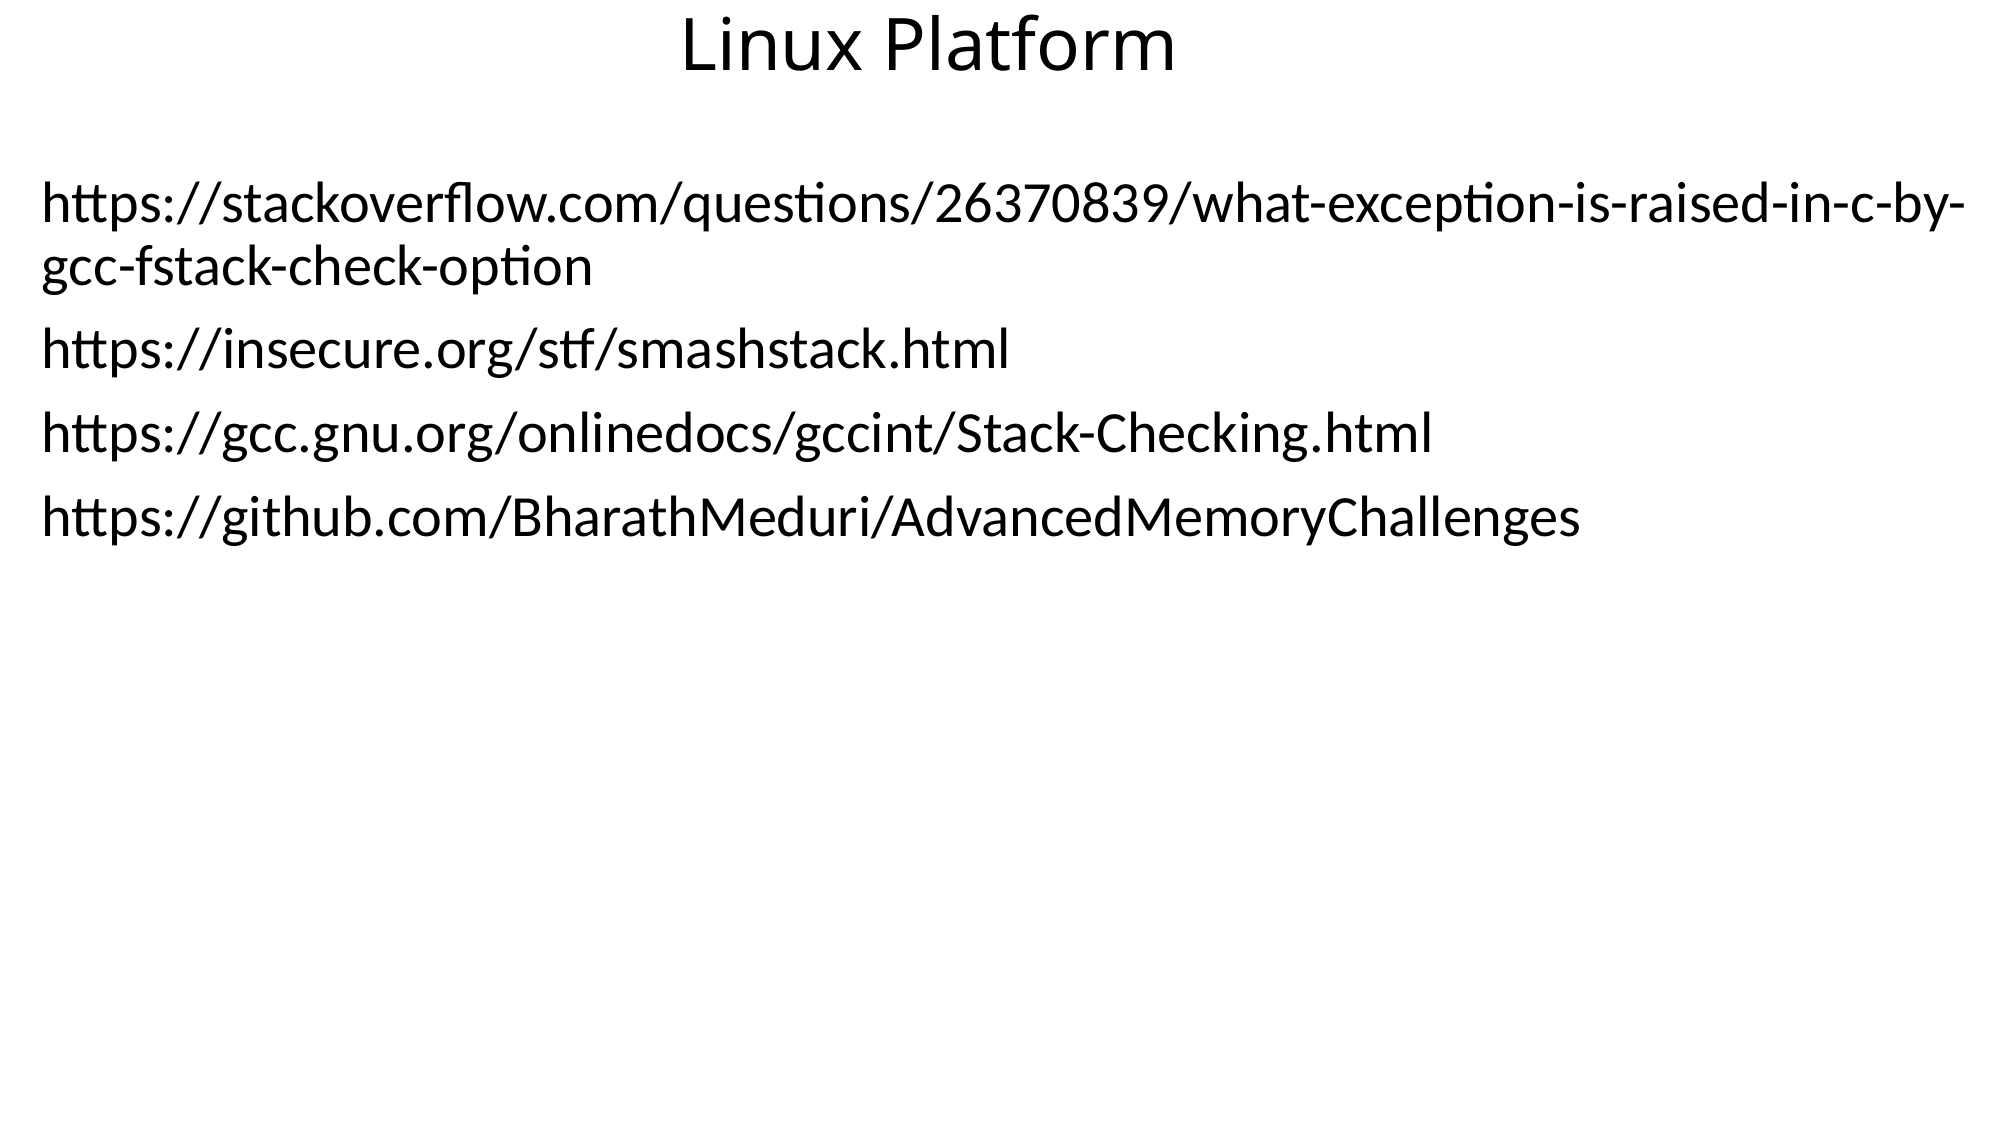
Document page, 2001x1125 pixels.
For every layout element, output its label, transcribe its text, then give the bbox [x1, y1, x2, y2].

title Linux Platform [26, 0, 1863, 73]
list https://stackoverflow.com/questions/26370839/what-exception-is-raised-in-c-by-gcc-fstack-check-option https://insecure.org/stf/smashstack.html https://gcc.gnu.org/onlinedocs/gccint/Stack-Checking.html https://github.com/BharathMeduri/AdvancedMemoryChallenges [26, 73, 2000, 1125]
